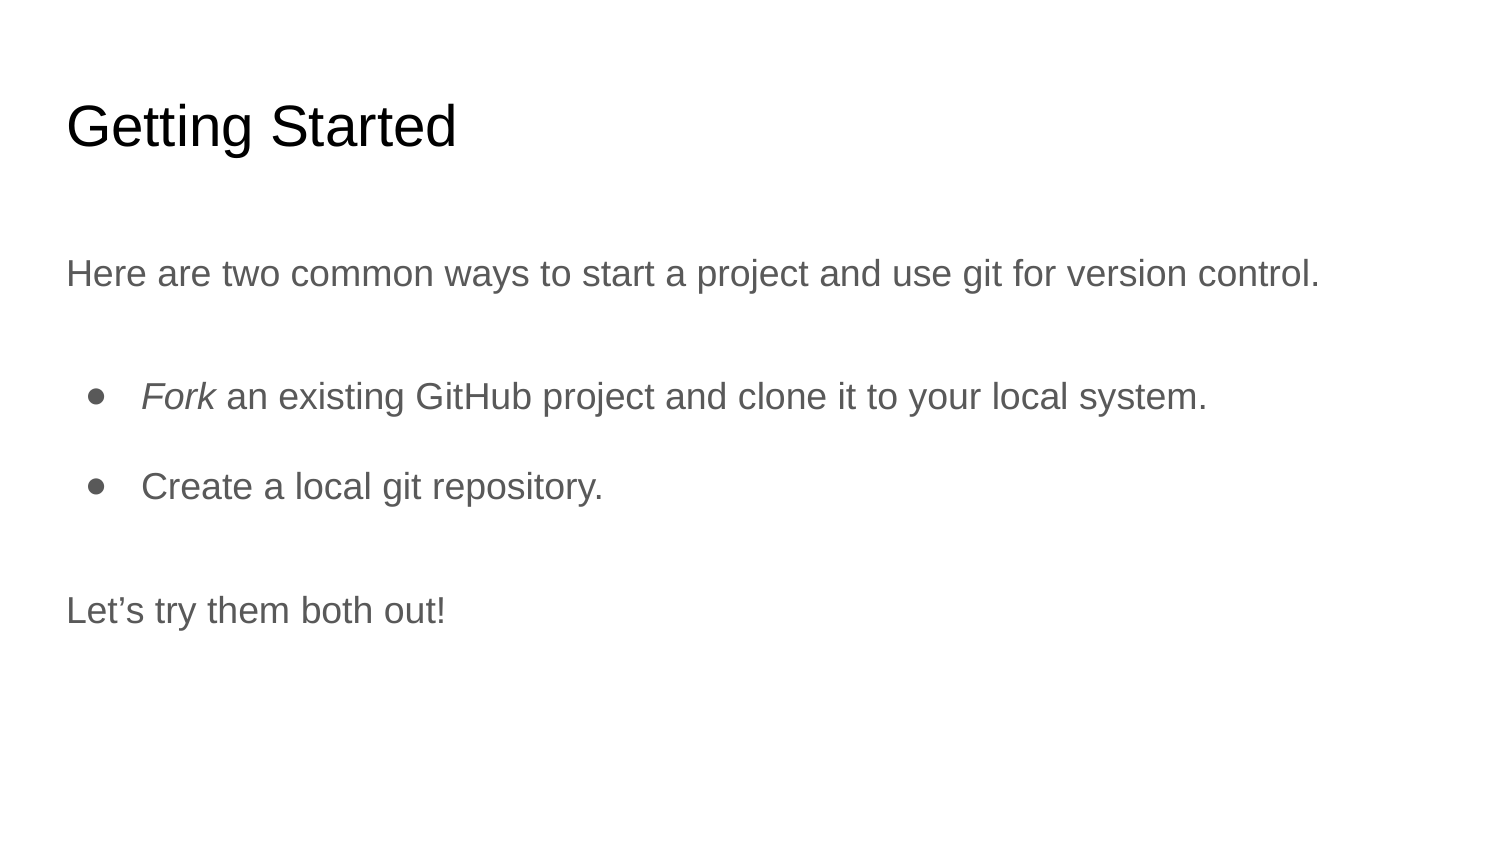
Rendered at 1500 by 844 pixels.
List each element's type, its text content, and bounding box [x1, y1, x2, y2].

title Getting Started [51, 72, 1449, 167]
list Here are two common ways to start a project and use git for version control. Fork an existing GitHub project and clone it to your local system. Create a local git repository. Let’s try them both out! [51, 189, 1449, 750]
